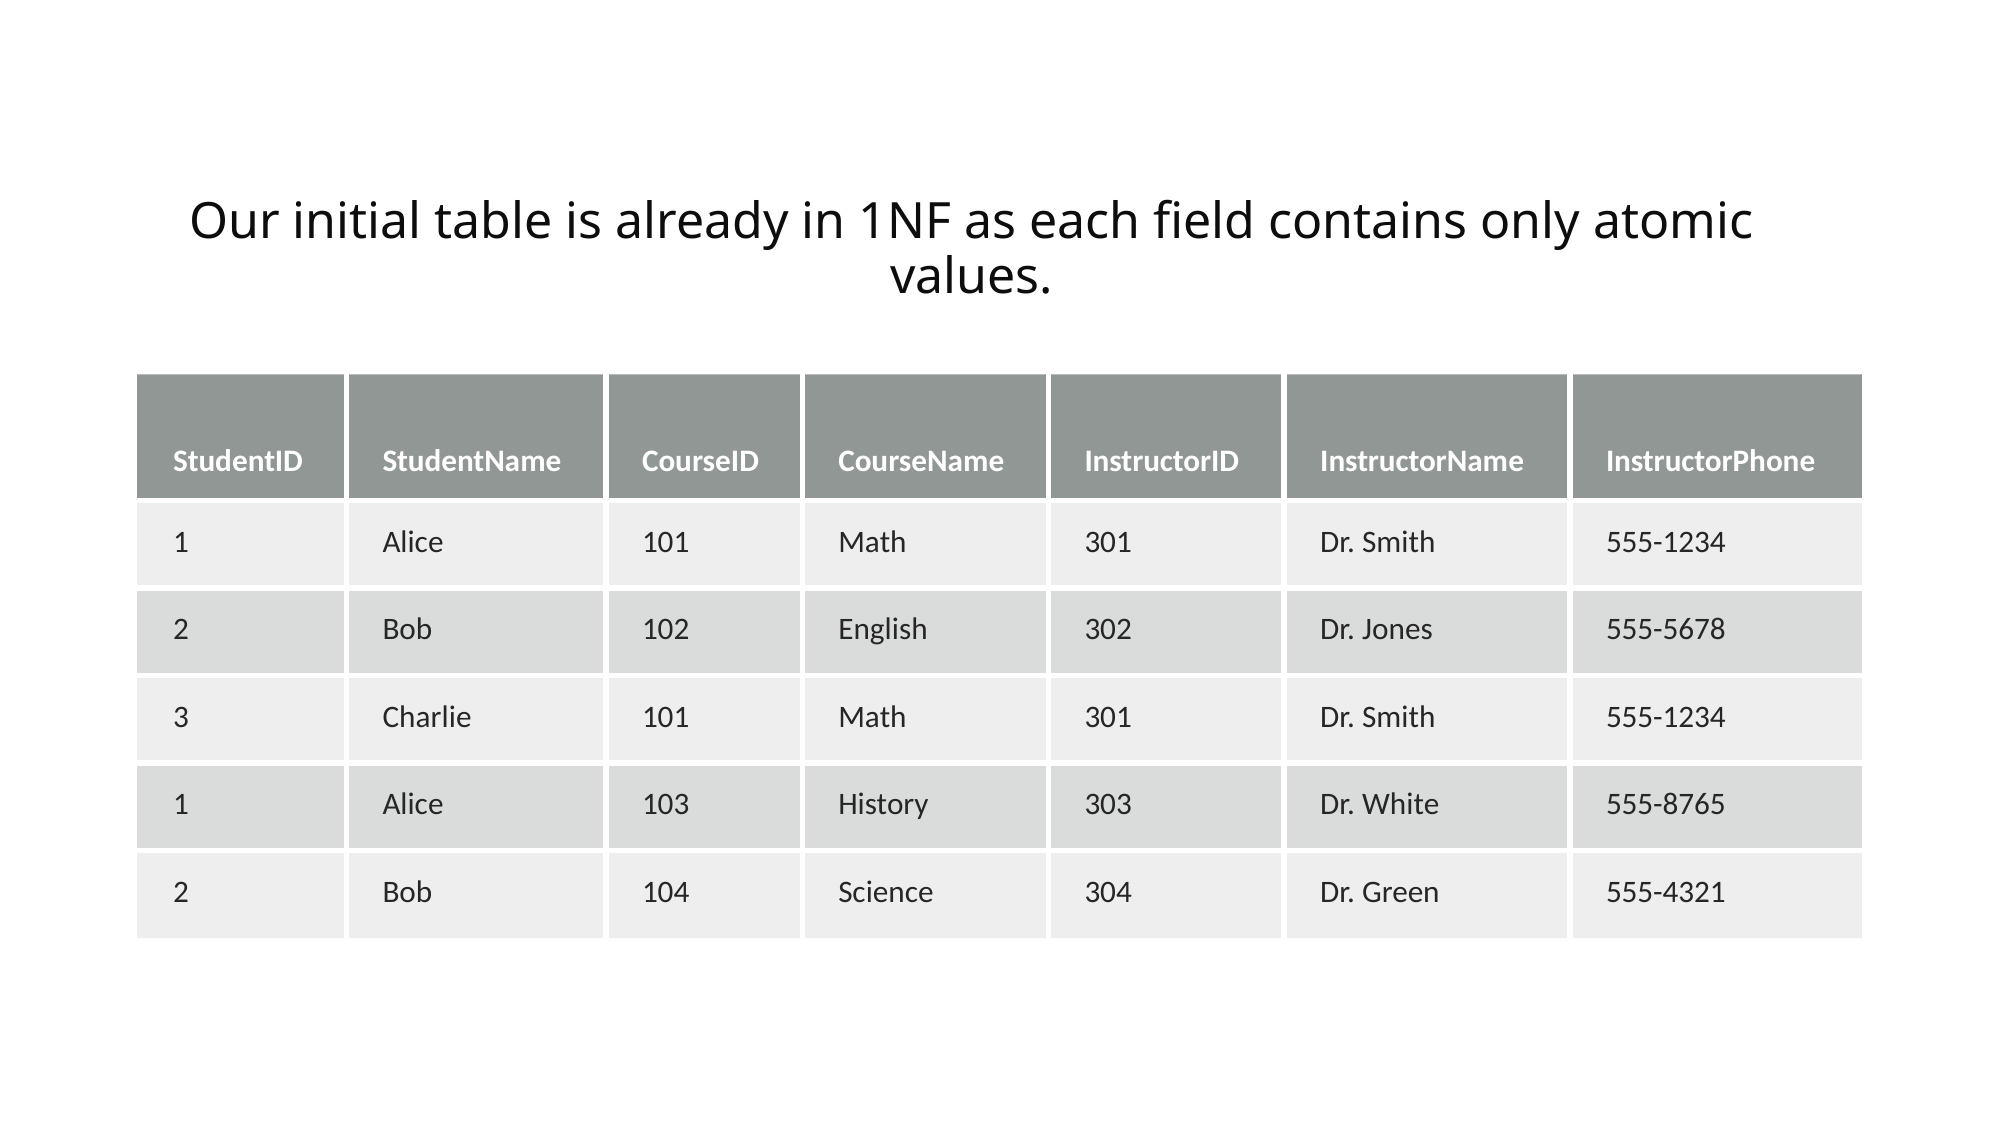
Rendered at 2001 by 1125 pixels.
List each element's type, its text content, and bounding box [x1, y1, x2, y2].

table_cell Math [805, 678, 1046, 760]
table_cell Dr. White [1287, 766, 1567, 848]
table_cell Dr. Jones [1287, 591, 1567, 673]
table_cell Dr. Smith [1287, 503, 1567, 585]
table_cell 101 [609, 503, 800, 585]
table_cell 555-1234 [1573, 678, 1862, 760]
table_cell 301 [1051, 503, 1281, 585]
table_cell Dr. Smith [1287, 678, 1567, 760]
table_cell 104 [609, 853, 800, 938]
table_cell Dr. Green [1287, 853, 1567, 938]
table_cell 102 [609, 591, 800, 673]
table_header InstructorID [1051, 374, 1281, 498]
table_cell 304 [1051, 853, 1281, 938]
table_cell Science [805, 853, 1046, 938]
table_cell 3 [137, 678, 344, 760]
table_cell Bob [349, 591, 603, 673]
table_cell 302 [1051, 591, 1281, 673]
table_cell Alice [349, 766, 603, 848]
table_cell 301 [1051, 678, 1281, 760]
table_cell 1 [137, 766, 344, 848]
table_cell English [805, 591, 1046, 673]
table_header CourseID [609, 374, 800, 498]
table_cell 101 [609, 678, 800, 760]
table_header CourseName [805, 374, 1046, 498]
table_header InstructorName [1287, 374, 1567, 498]
table_header InstructorPhone [1573, 374, 1862, 498]
table_header StudentName [349, 374, 603, 498]
table_header StudentID [137, 374, 344, 498]
table_cell Math [805, 503, 1046, 585]
table_cell 555-5678 [1573, 591, 1862, 673]
table_cell 2 [137, 591, 344, 673]
text_box Our initial table is already in 1NF as each field contains only atomic values. [136, 186, 1807, 313]
table_cell 555-1234 [1573, 503, 1862, 585]
table_cell 103 [609, 766, 800, 848]
table_cell 555-4321 [1573, 853, 1862, 938]
table_cell 2 [137, 853, 344, 938]
table_cell Charlie [349, 678, 603, 760]
table_cell 303 [1051, 766, 1281, 848]
table_cell History [805, 766, 1046, 848]
table_cell 1 [137, 503, 344, 585]
table_cell 555-8765 [1573, 766, 1862, 848]
table_cell Bob [349, 853, 603, 938]
table_cell Alice [349, 503, 603, 585]
